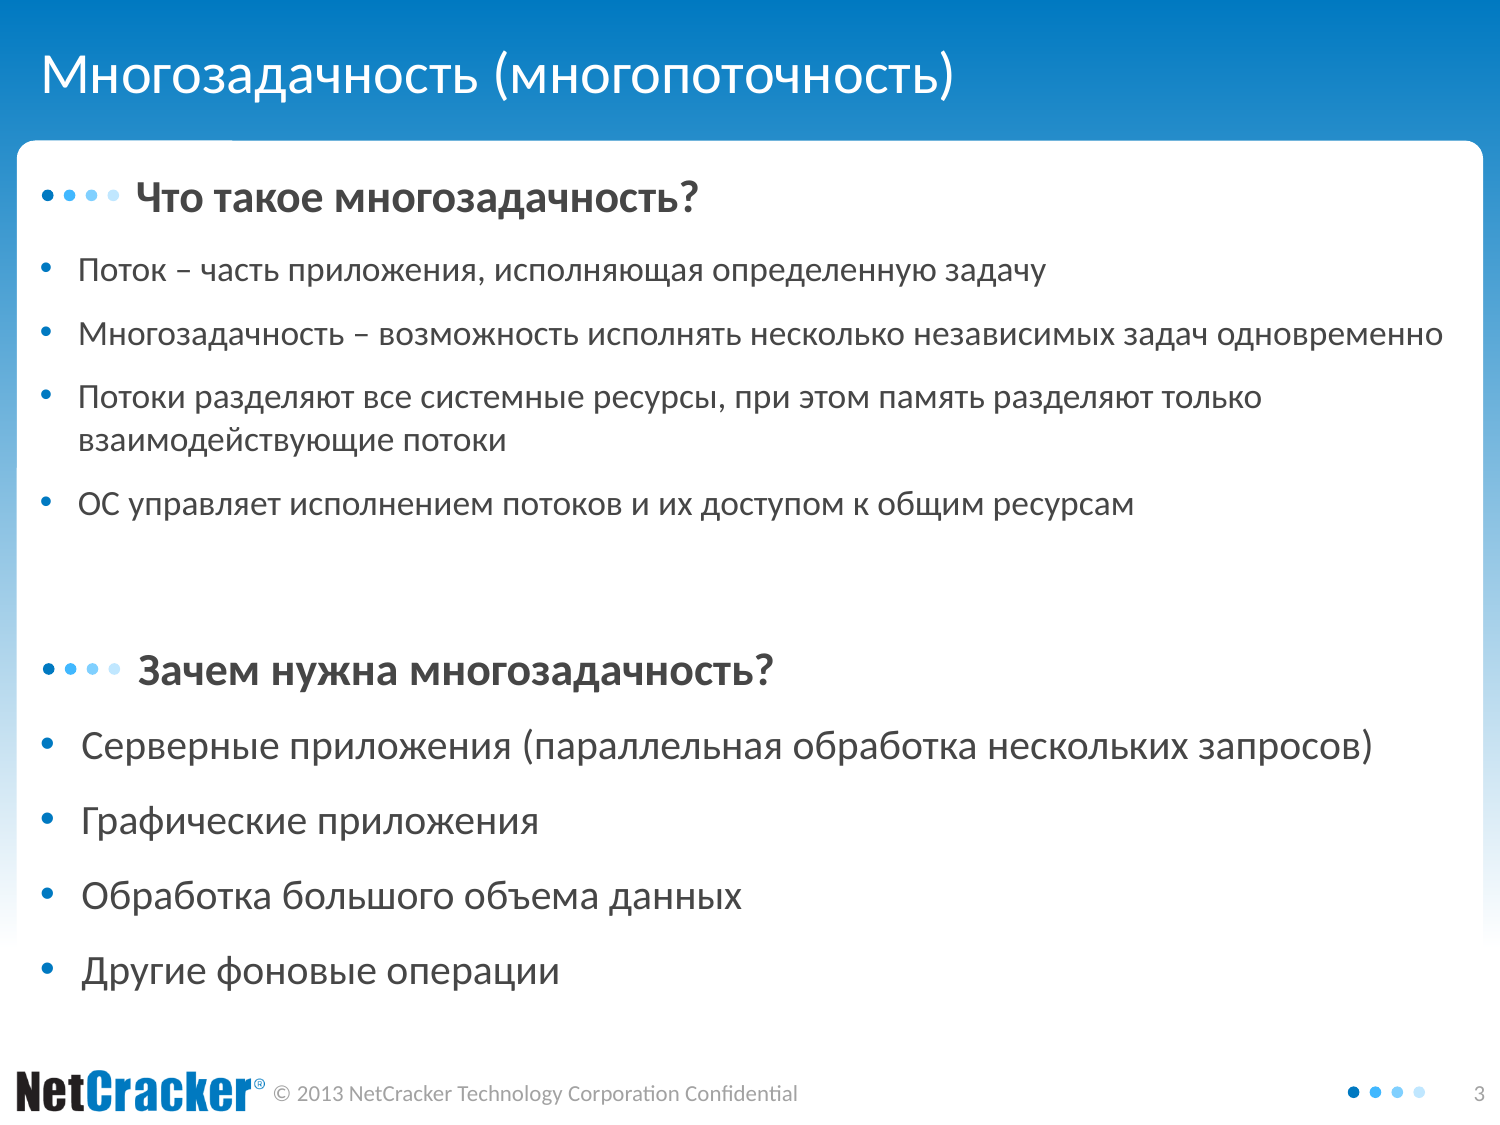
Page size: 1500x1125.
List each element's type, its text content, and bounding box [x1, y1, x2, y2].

list Серверные приложения (параллельная обработка нескольких запросов) Графические приложения Обработка большого объема данных Другие фоновые операции [16, 694, 1482, 1043]
list Поток – часть приложения, исполняющая определенную задачу Многозадачность – возможность исполнять несколько независимых задач одновременно Потоки разделяют все системные ресурсы, при этом память разделяют только взаимодействующие потоки ОС управляет исполнением потоков и их доступом к общим ресурсам [16, 222, 1482, 569]
list Что такое многозадачность? [135, 166, 1484, 223]
title Многозадачность (многопоточность) [16, 0, 1483, 141]
list Зачем нужна многозадачность? [138, 639, 1486, 696]
picture [5, 1062, 272, 1122]
